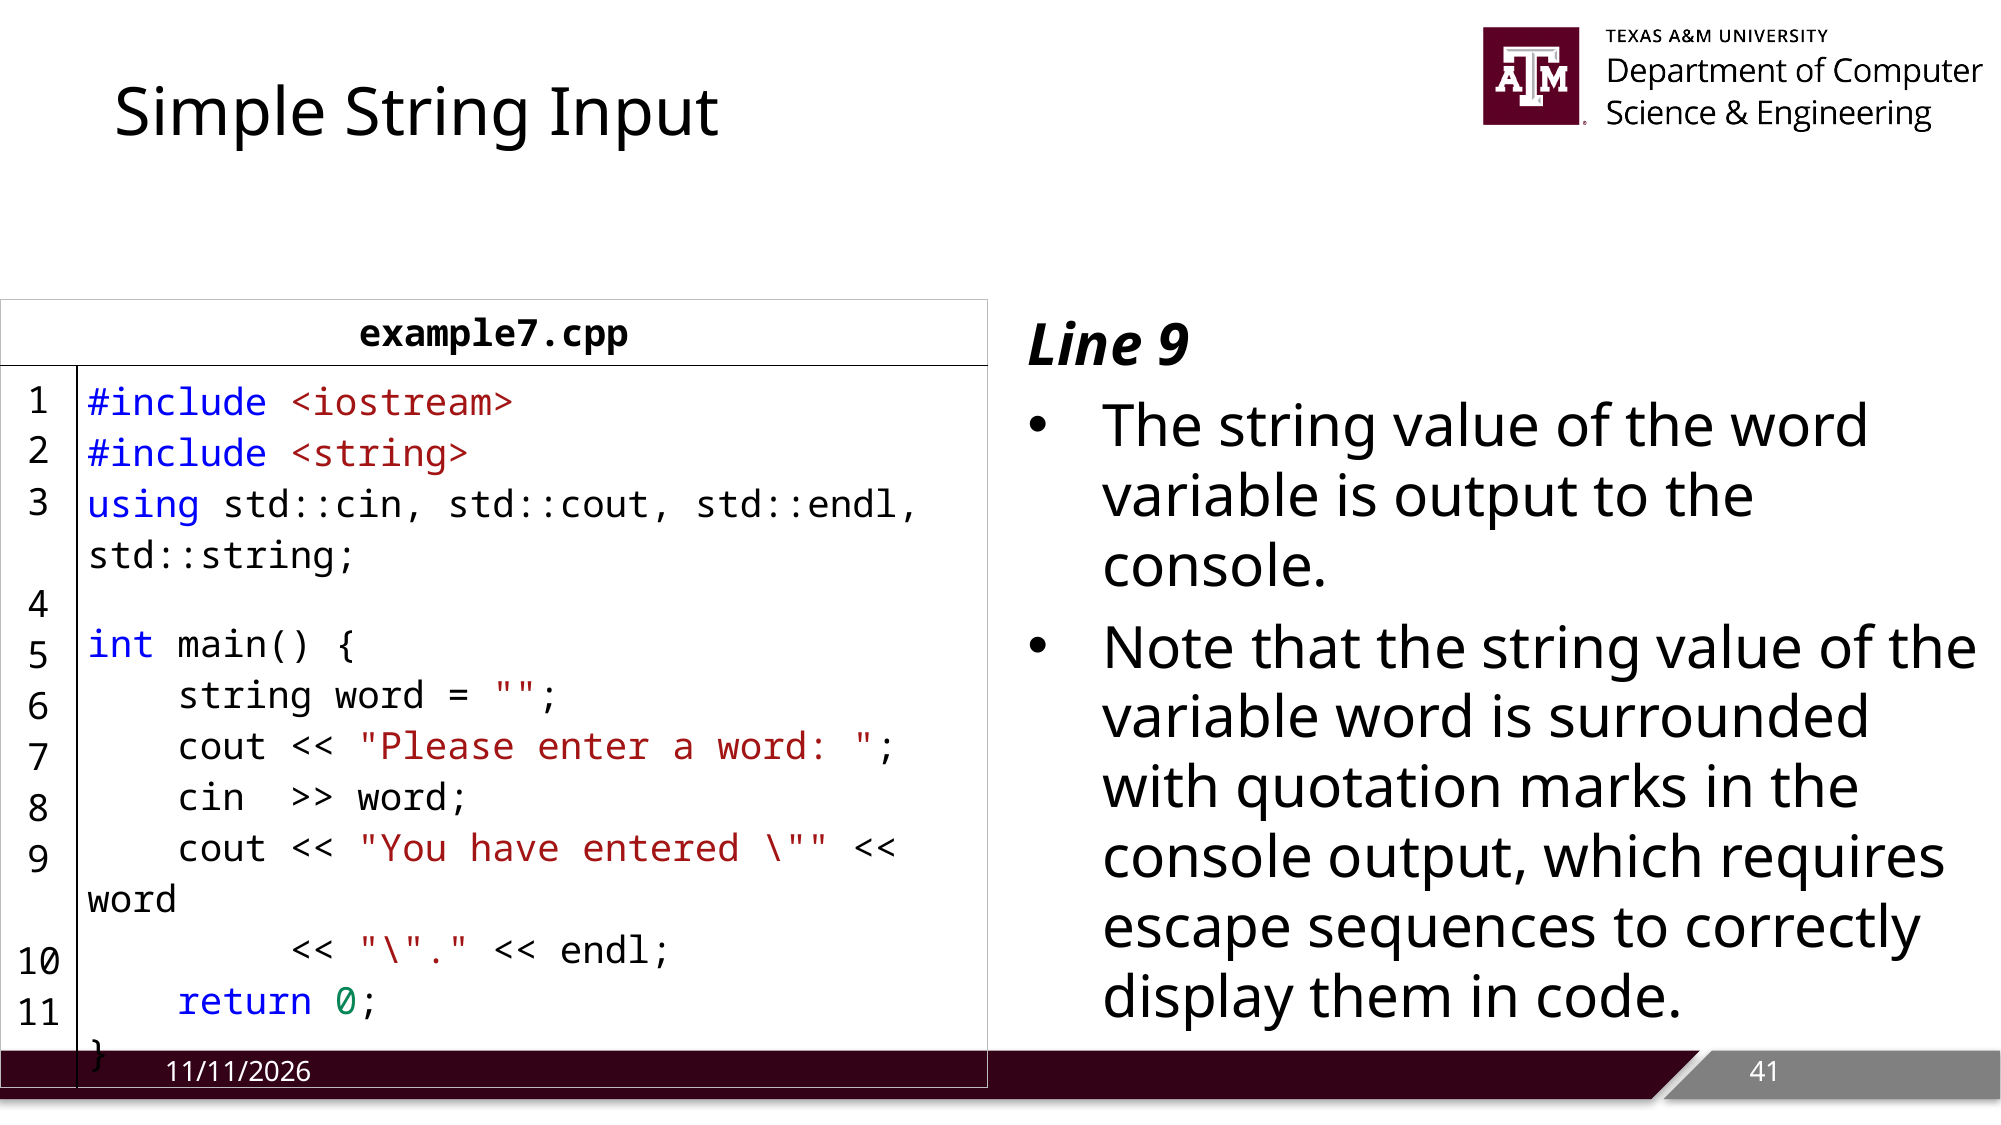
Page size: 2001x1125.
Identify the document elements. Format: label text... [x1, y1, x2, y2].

table_header example7.cpp [1, 300, 987, 365]
list Line 9 The string value of the word variable is output to the console. Note that the string value of the variable word is surrounded with quotation marks in the console output, which requires escape sequences to correctly display them in code. [1012, 299, 2000, 1125]
table_cell 1 2 3 4 5 6 7 8 9 10 11 [1, 366, 76, 1087]
table_cell #include <iostream> #include <string> using std::cin, std::cout, std::endl, std::string; int main() { string word = ""; cout << "Please enter a word: "; cin >> word; cout << "You have entered \"" << word << "\"." << endl; return 0; } [78, 366, 987, 1087]
title Simple String Input [99, 41, 1225, 175]
picture [1483, 27, 1983, 132]
